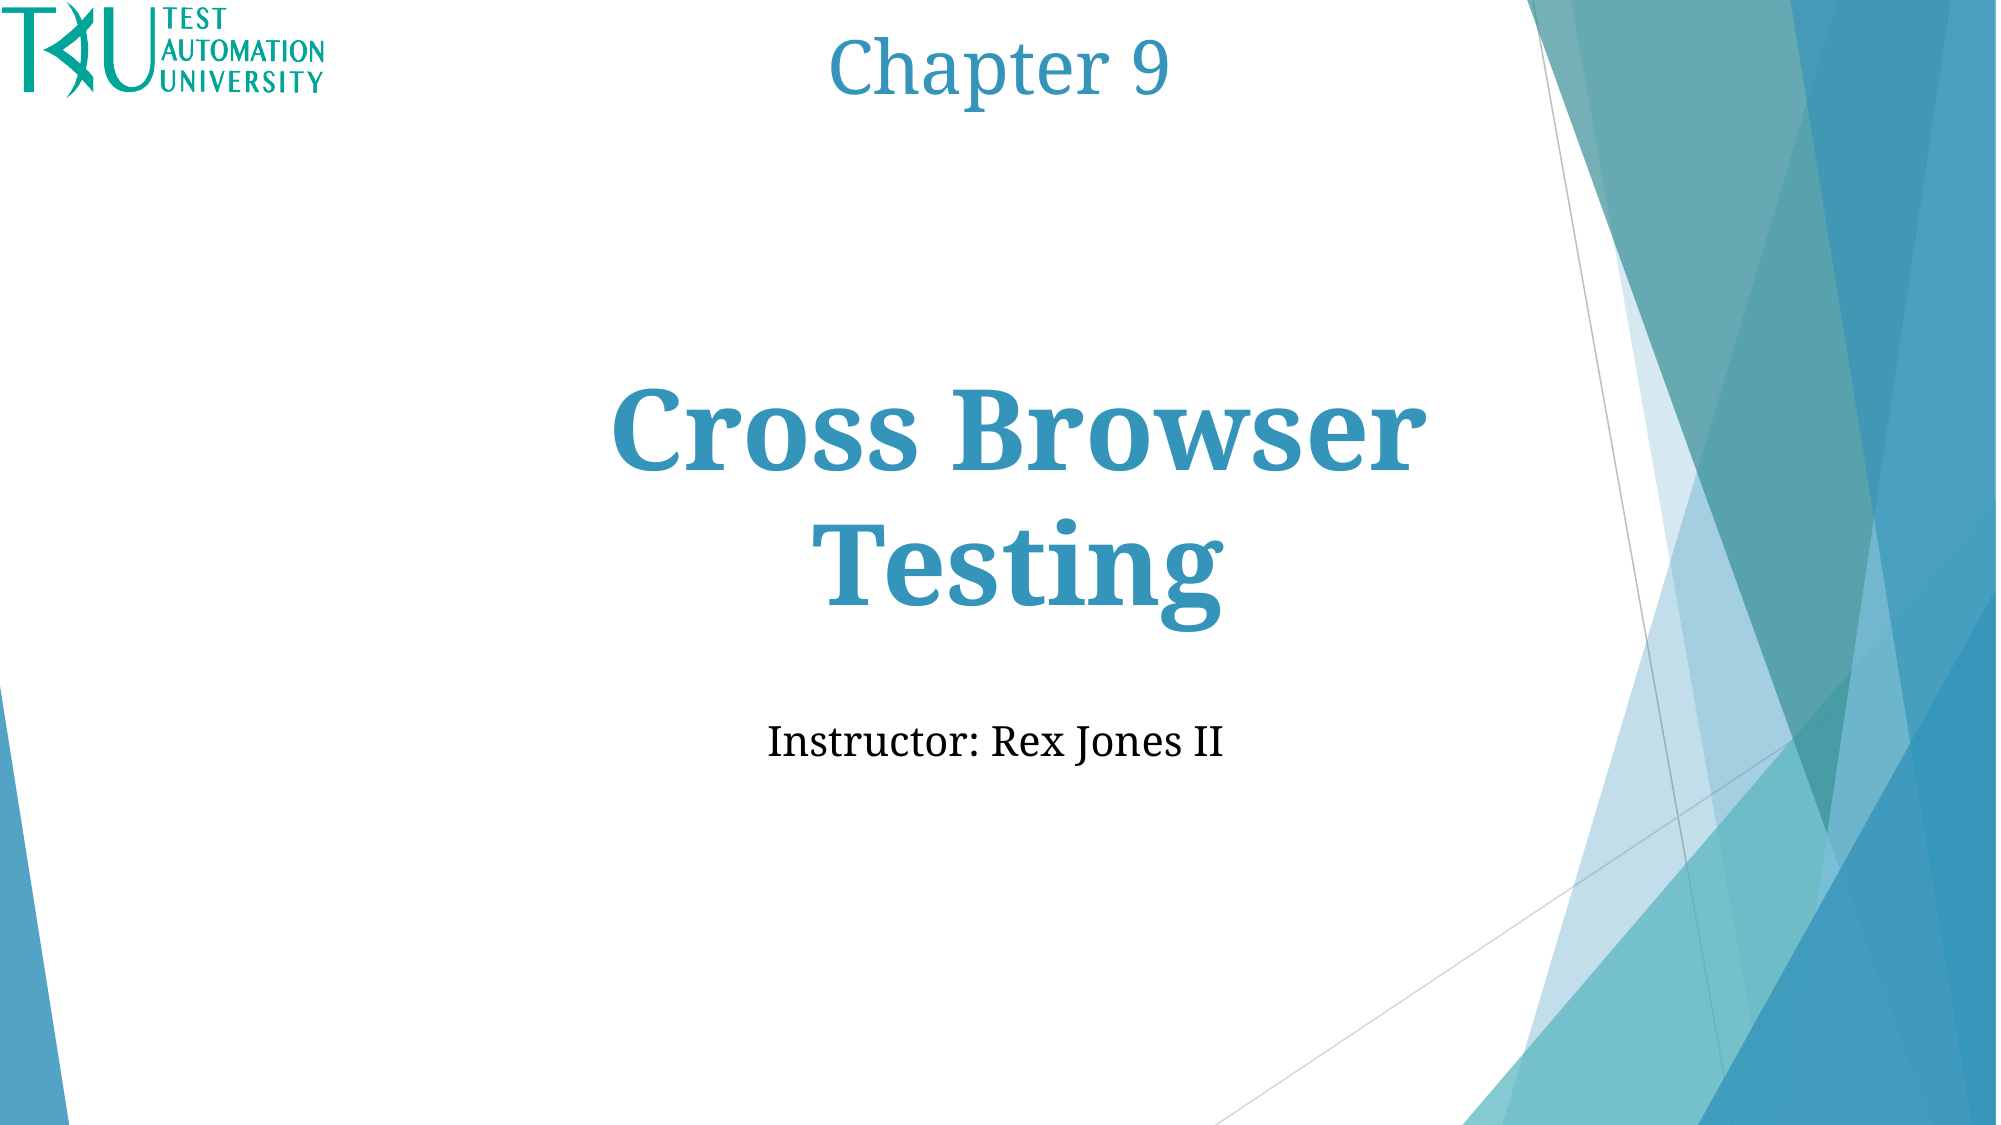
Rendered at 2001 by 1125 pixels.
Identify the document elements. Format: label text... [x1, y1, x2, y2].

text_box Cross Browser Testing [0, 350, 2000, 775]
picture [0, 0, 325, 11]
text_box Chapter 9 [0, 11, 2000, 182]
